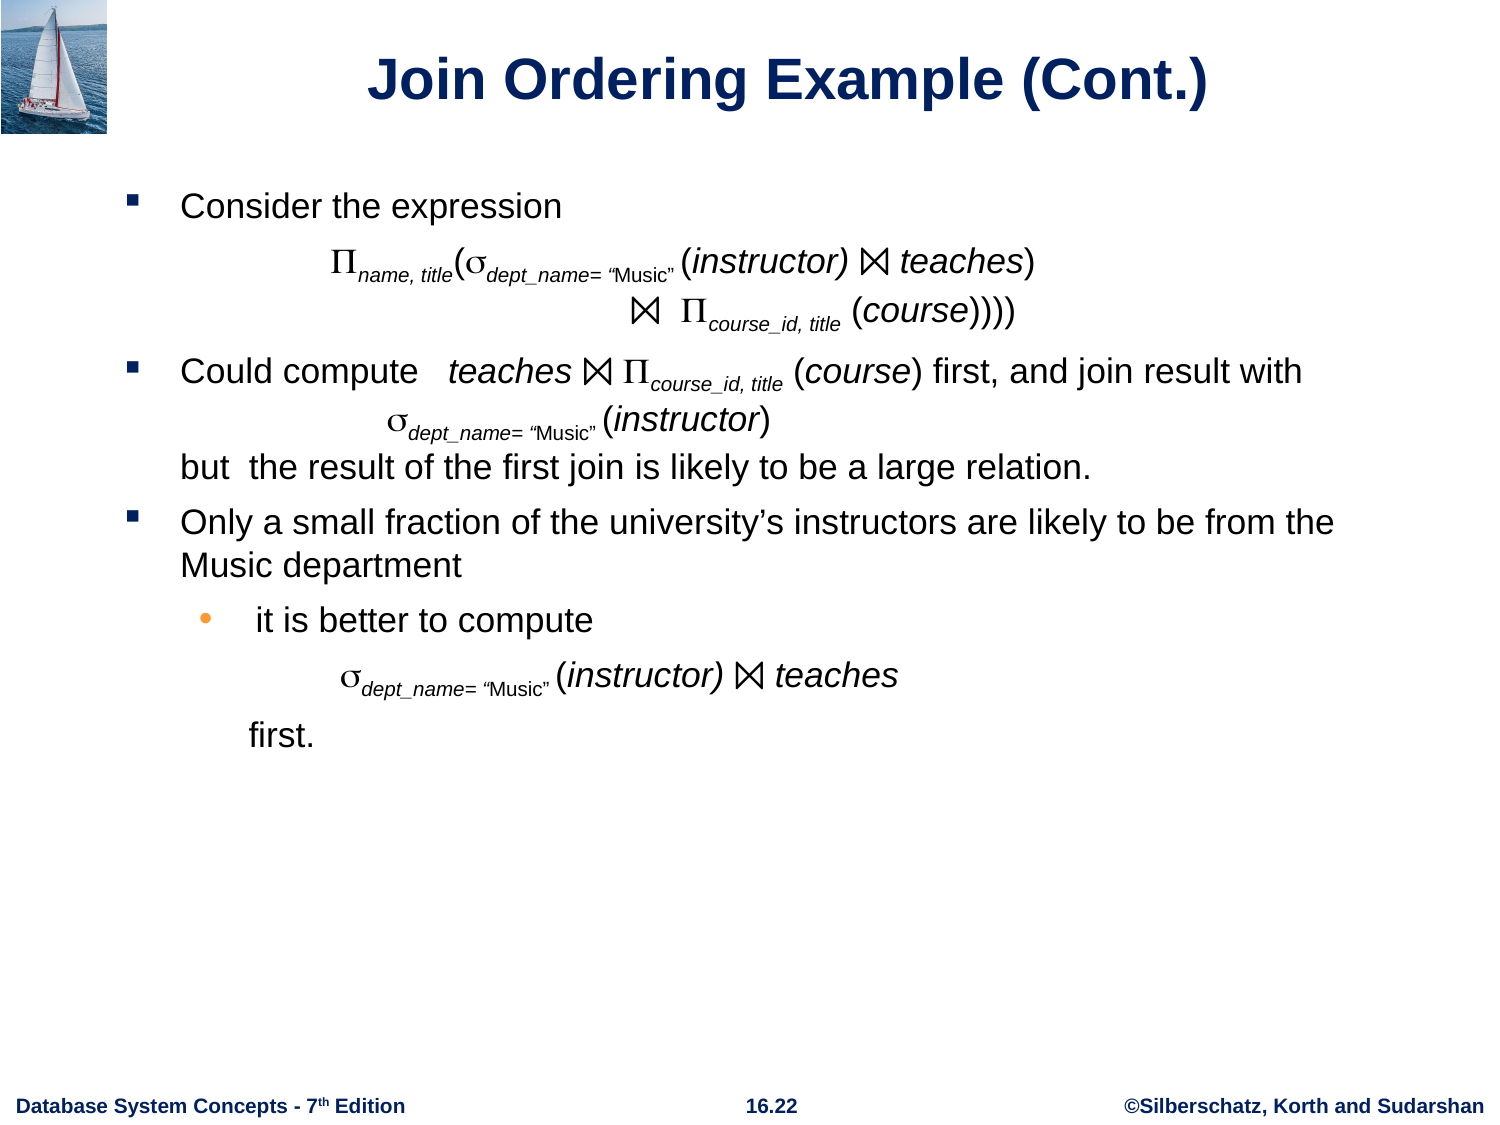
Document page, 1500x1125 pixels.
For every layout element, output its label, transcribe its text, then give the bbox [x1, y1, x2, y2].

title Join Ordering Example (Cont.) [125, 18, 1452, 120]
list Consider the expression name, title(dept_name= “Music” (instructor) ⨝ teaches) ⨝ course_id, title (course)))) Could compute teaches ⨝ course_id, title (course) first, and join result with dept_name= “Music” (instructor) but the result of the first join is likely to be a large relation. Only a small fraction of the university’s instructors are likely to be from the Music department it is better to compute dept_name= “Music” (instructor) ⨝ teaches first. [108, 176, 1354, 1057]
picture [1, 0, 107, 134]
